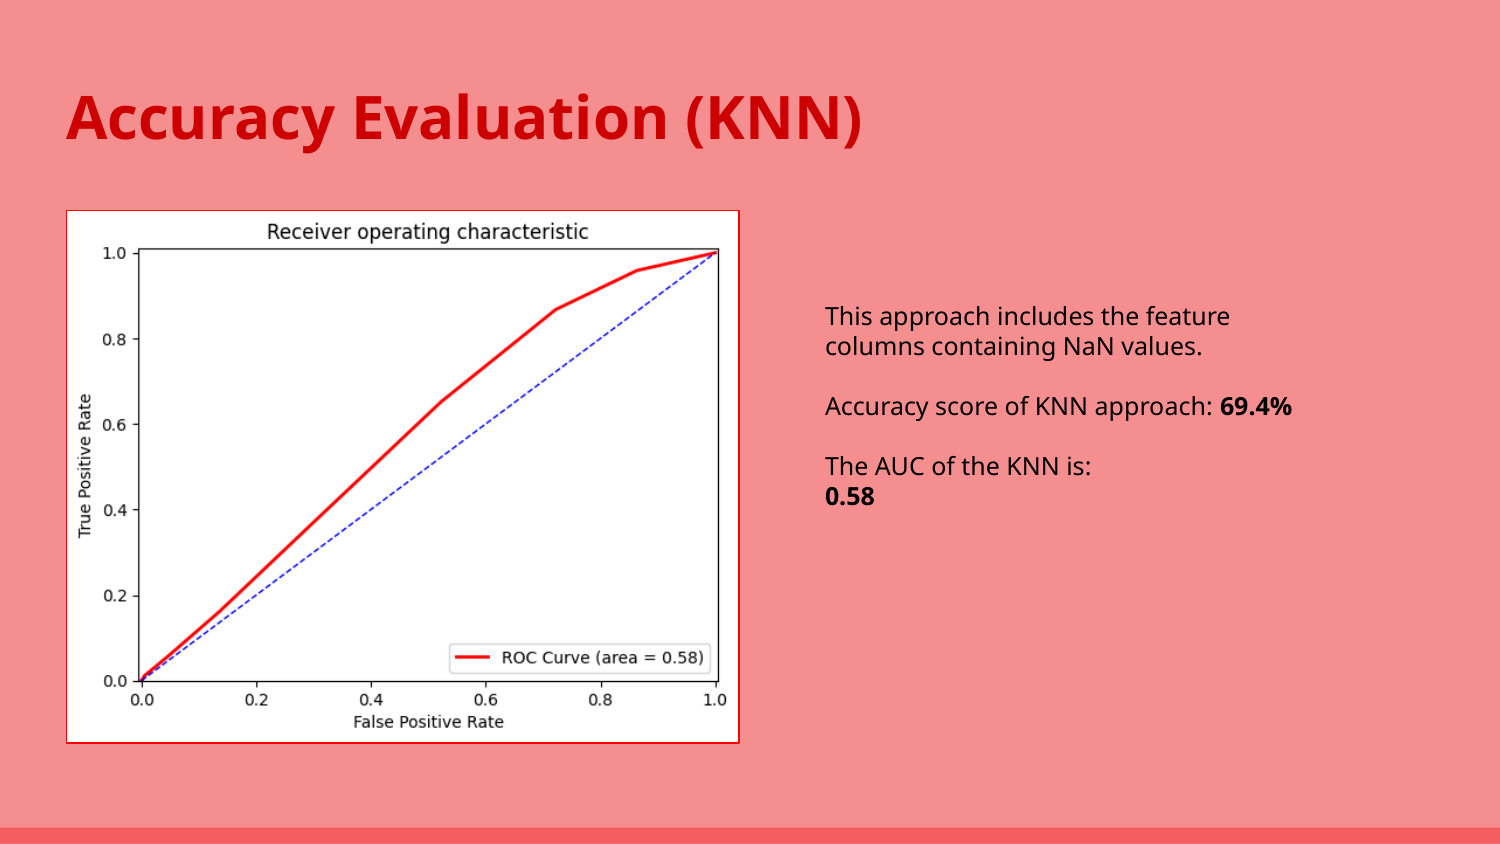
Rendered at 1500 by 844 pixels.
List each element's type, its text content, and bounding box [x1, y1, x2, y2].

text_box This approach includes the feature columns containing NaN values. Accuracy score of KNN approach: 69.4% The AUC of the KNN is: 0.58 [810, 285, 1334, 526]
picture [67, 210, 739, 743]
title Accuracy Evaluation (KNN) [51, 64, 911, 167]
